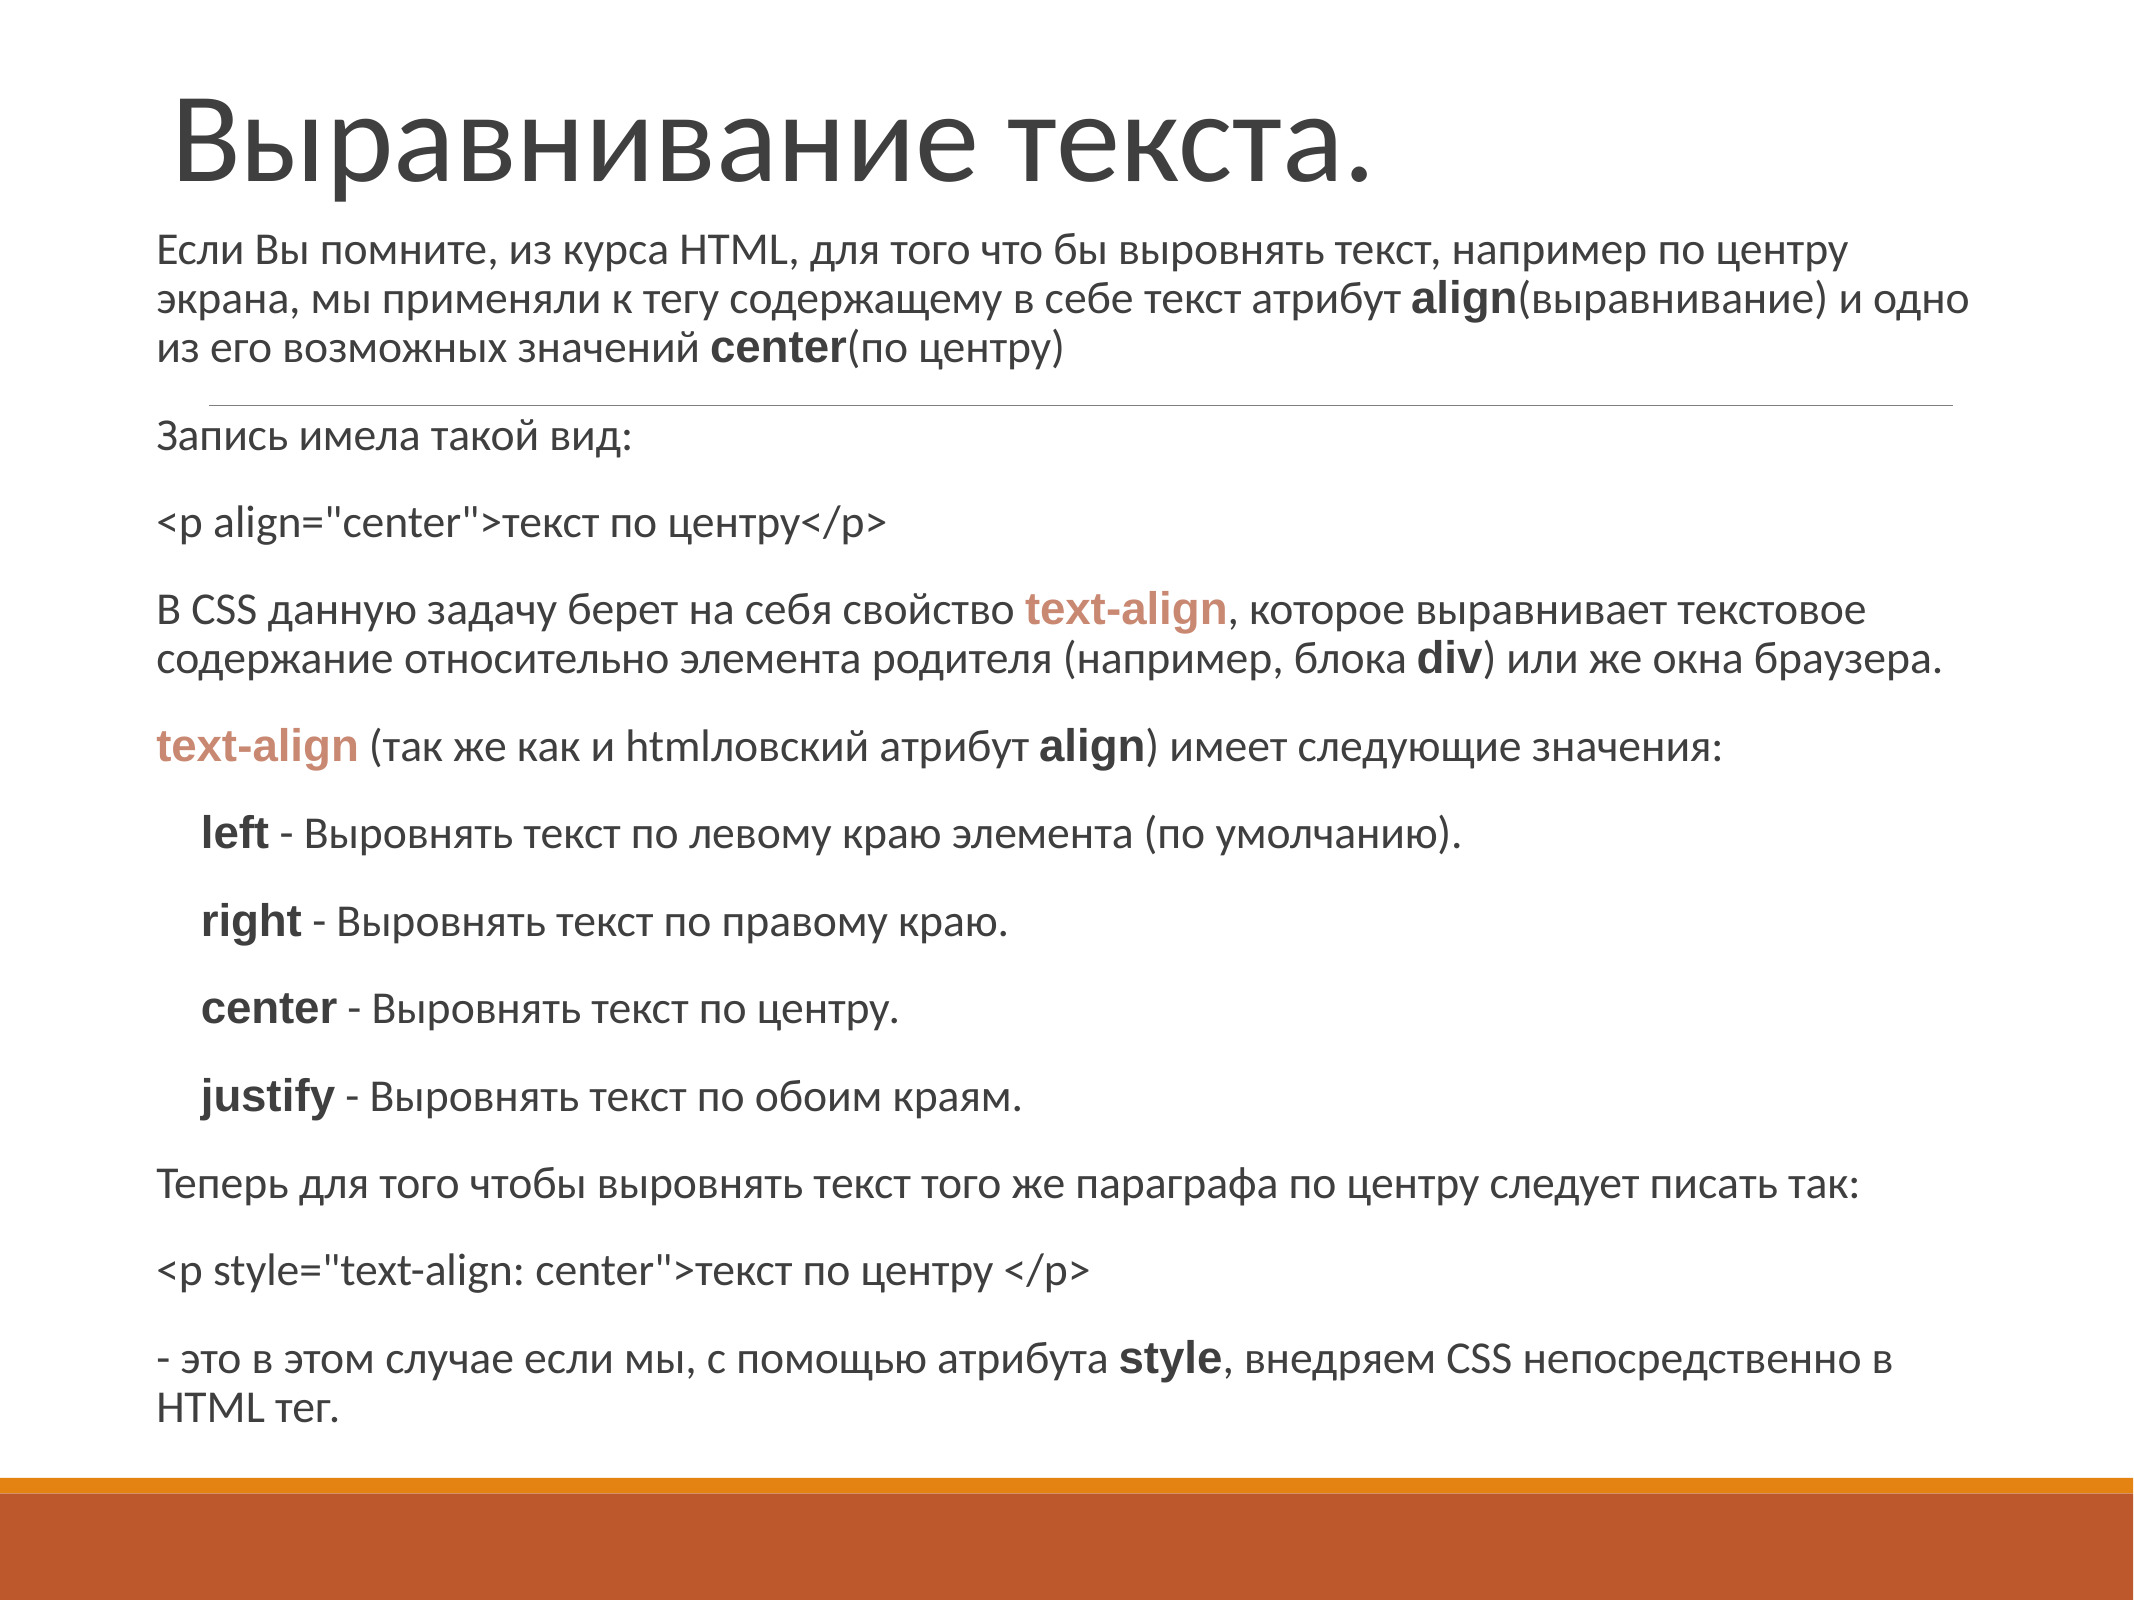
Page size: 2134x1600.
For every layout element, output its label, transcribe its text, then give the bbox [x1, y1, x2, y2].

title Выравнивание текста. [156, 41, 1978, 215]
list Если Вы помните, из курса HTML, для того что бы выровнять текст, например по центру экрана, мы применяли к тегу содержащему в себе текст атрибут align(выравнивание) и одно из его возможных значений center(по центру) Запись имела такой вид: <p align="center">текст по центру</p> В CSS данную задачу берет на себя свойство text-align, которое выравнивает текстовое содержание относительно элемента родителя (например, блока div) или же окна браузера. text-align (так же как и htmlловский атрибут align) имеет следующие значения: left - Выровнять текст по левому краю элемента (по умолчанию). right - Выровнять текст по правому краю. center - Выровнять текст по центру. justify - Выровнять текст по обоим краям. Теперь для того чтобы выровнять текст того же параграфа по центру следует писать так: <p style="text-align: center">текст по центру </p> - это в этом случае если мы, с помощью атрибута style, внедряем CSS непосредственно в HTML тег. [156, 217, 1978, 1457]
